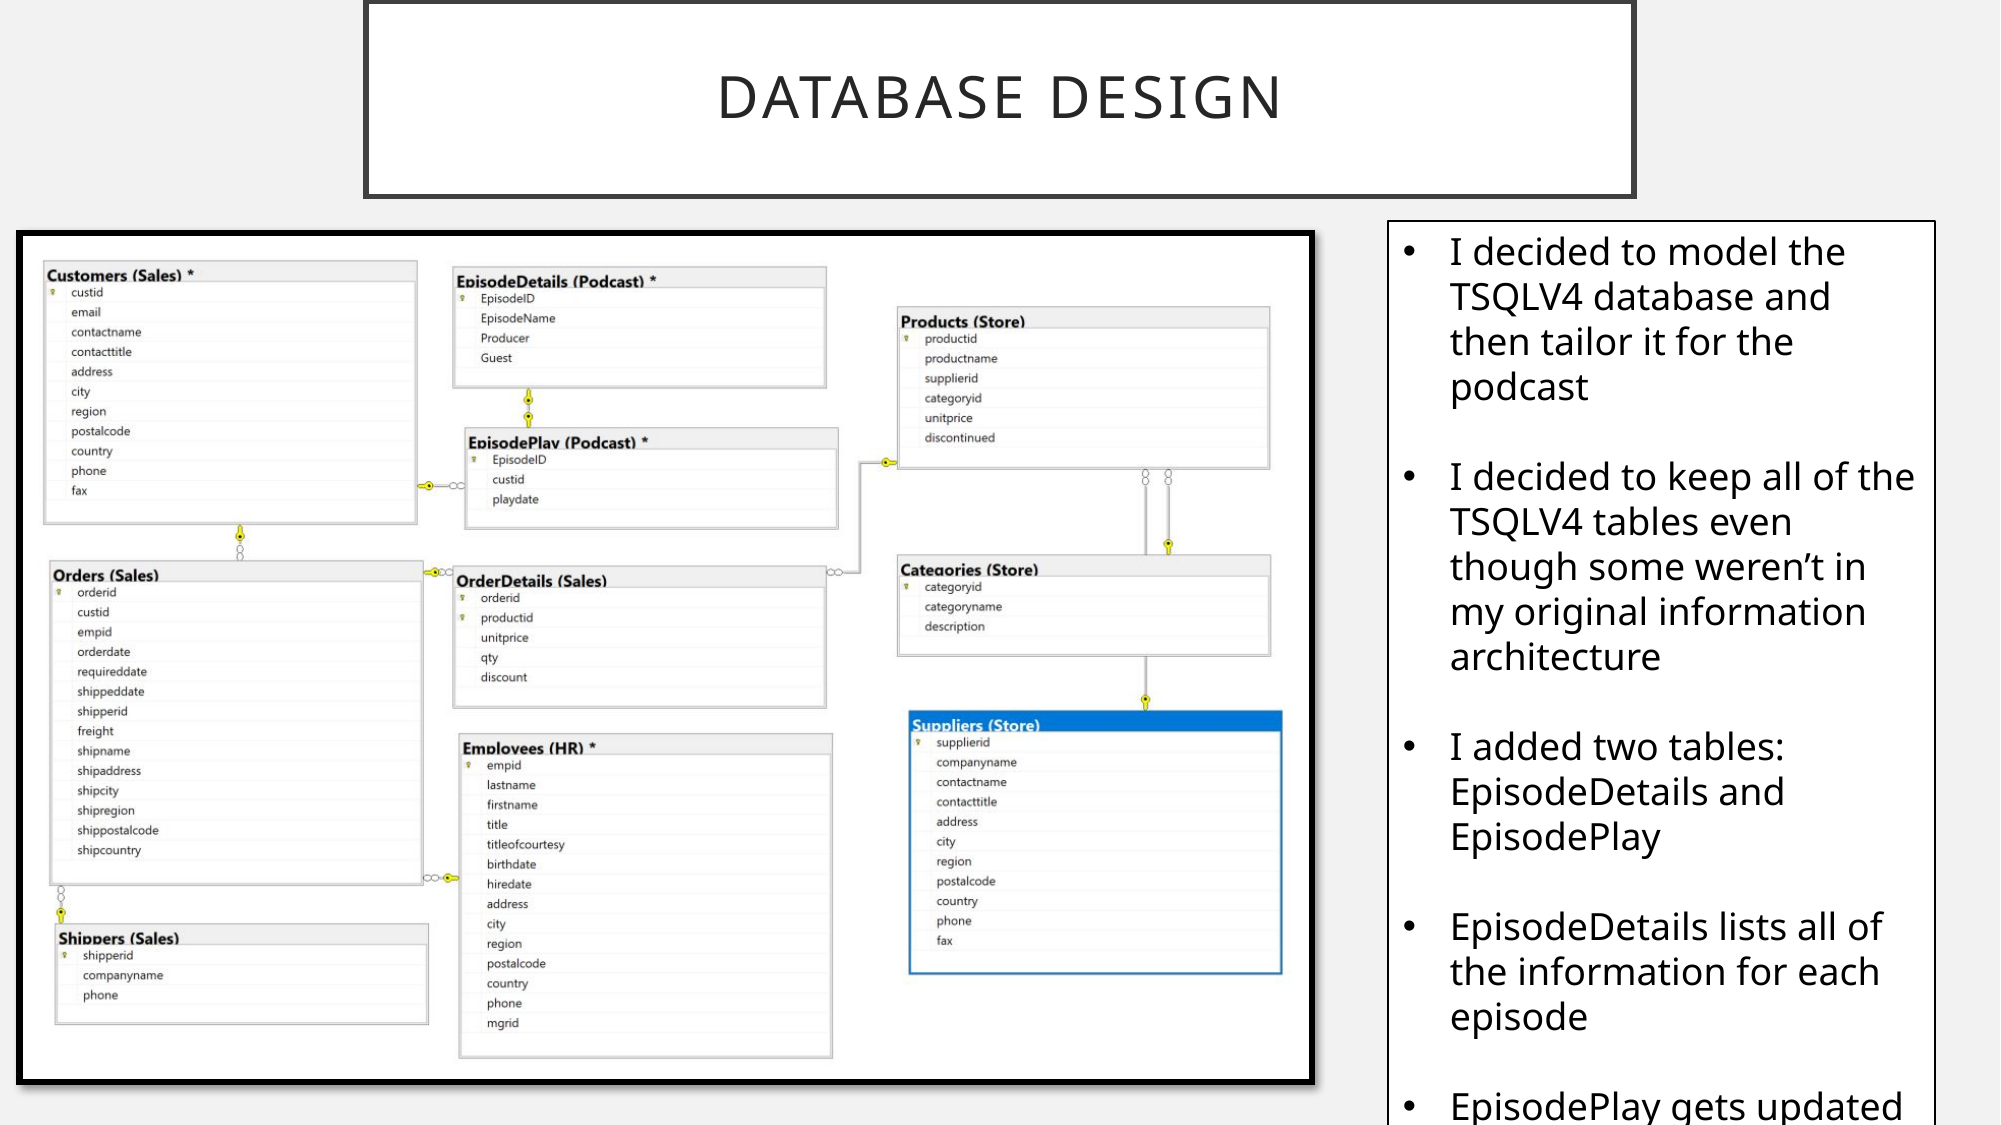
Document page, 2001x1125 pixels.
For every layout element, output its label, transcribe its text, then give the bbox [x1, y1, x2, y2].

text_box Database DESIGN [366, 1, 1634, 197]
text_box I decided to model the TSQLV4 database and then tailor it for the podcast I decided to keep all of the TSQLV4 tables even though some weren’t in my original information architecture I added two tables: EpisodeDetails and EpisodePlay EpisodeDetails lists all of the information for each episode EpisodePlay gets updated every time a listener plays an episode [1387, 220, 1936, 1125]
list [22, 236, 1309, 1080]
